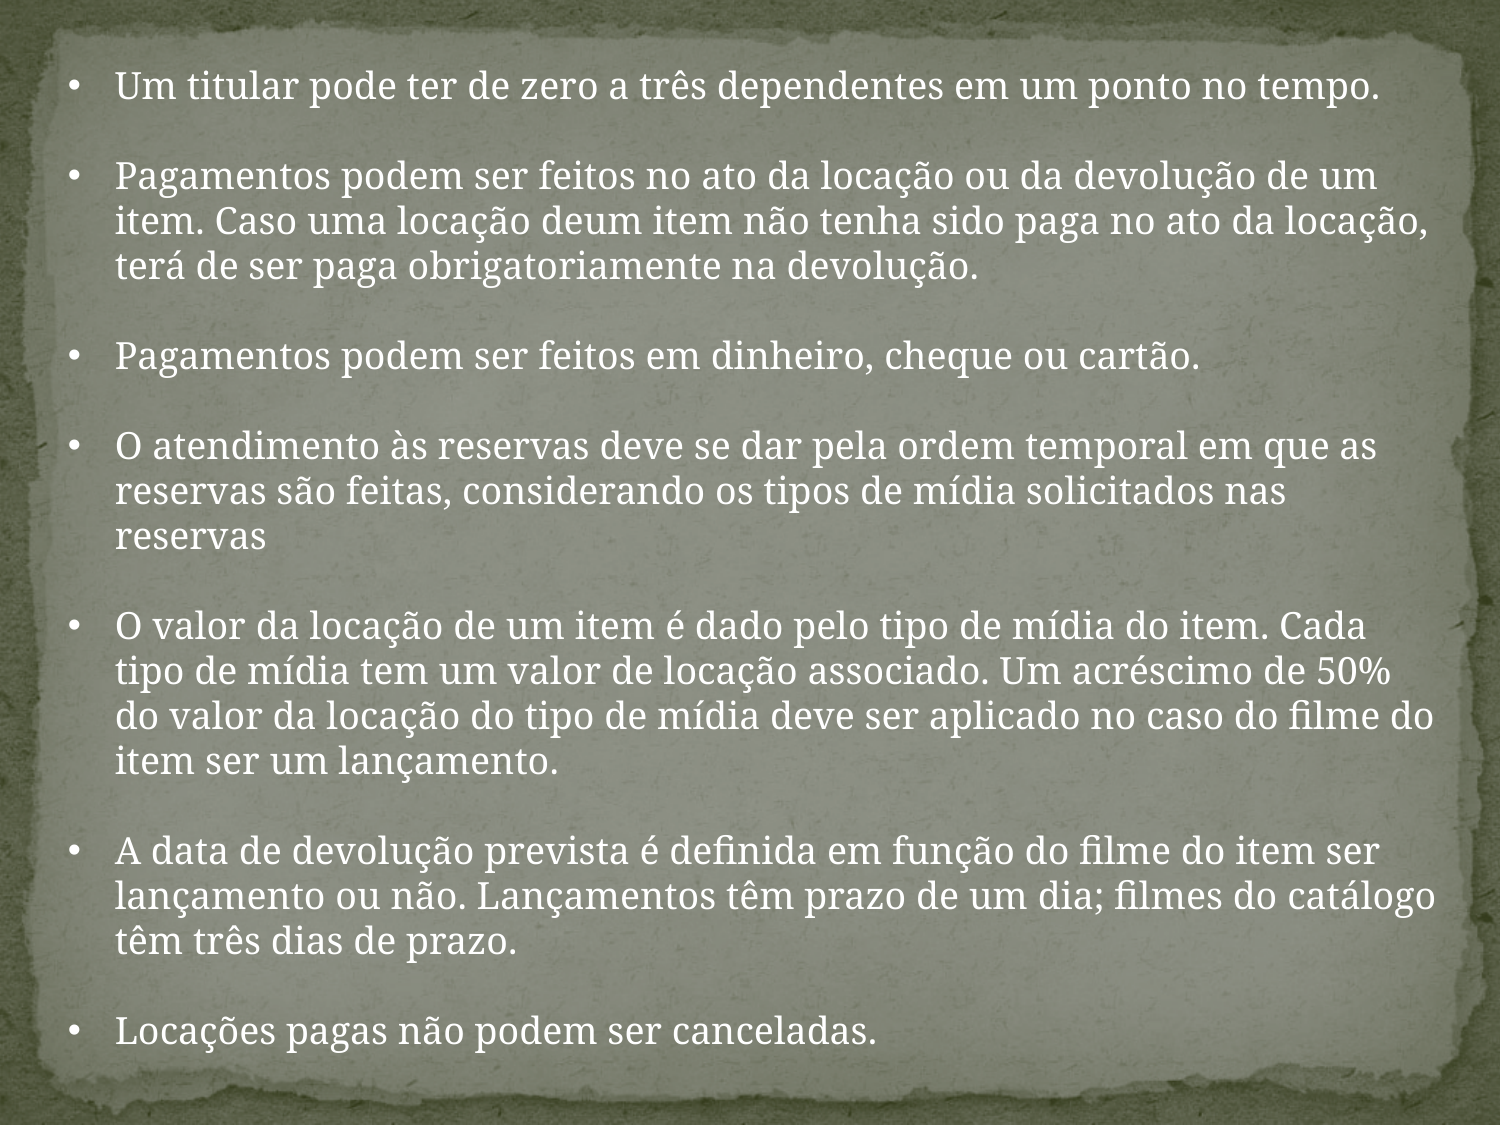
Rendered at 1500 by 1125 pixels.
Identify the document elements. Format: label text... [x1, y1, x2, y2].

text_box Um titular pode ter de zero a três dependentes em um ponto no tempo. Pagamentos podem ser feitos no ato da locação ou da devolução de um item. Caso uma locação deum item não tenha sido paga no ato da locação, terá de ser paga obrigatoriamente na devolução. Pagamentos podem ser feitos em dinheiro, cheque ou cartão. O atendimento às reservas deve se dar pela ordem temporal em que as reservas são feitas, considerando os tipos de mídia solicitados nas reservas O valor da locação de um item é dado pelo tipo de mídia do item. Cada tipo de mídia tem um valor de locação associado. Um acréscimo de 50% do valor da locação do tipo de mídia deve ser aplicado no caso do filme do item ser um lançamento. A data de devolução prevista é definida em função do filme do item ser lançamento ou não. Lançamentos têm prazo de um dia; filmes do catálogo têm três dias de prazo. Locações pagas não podem ser canceladas. [53, 9, 1459, 1060]
